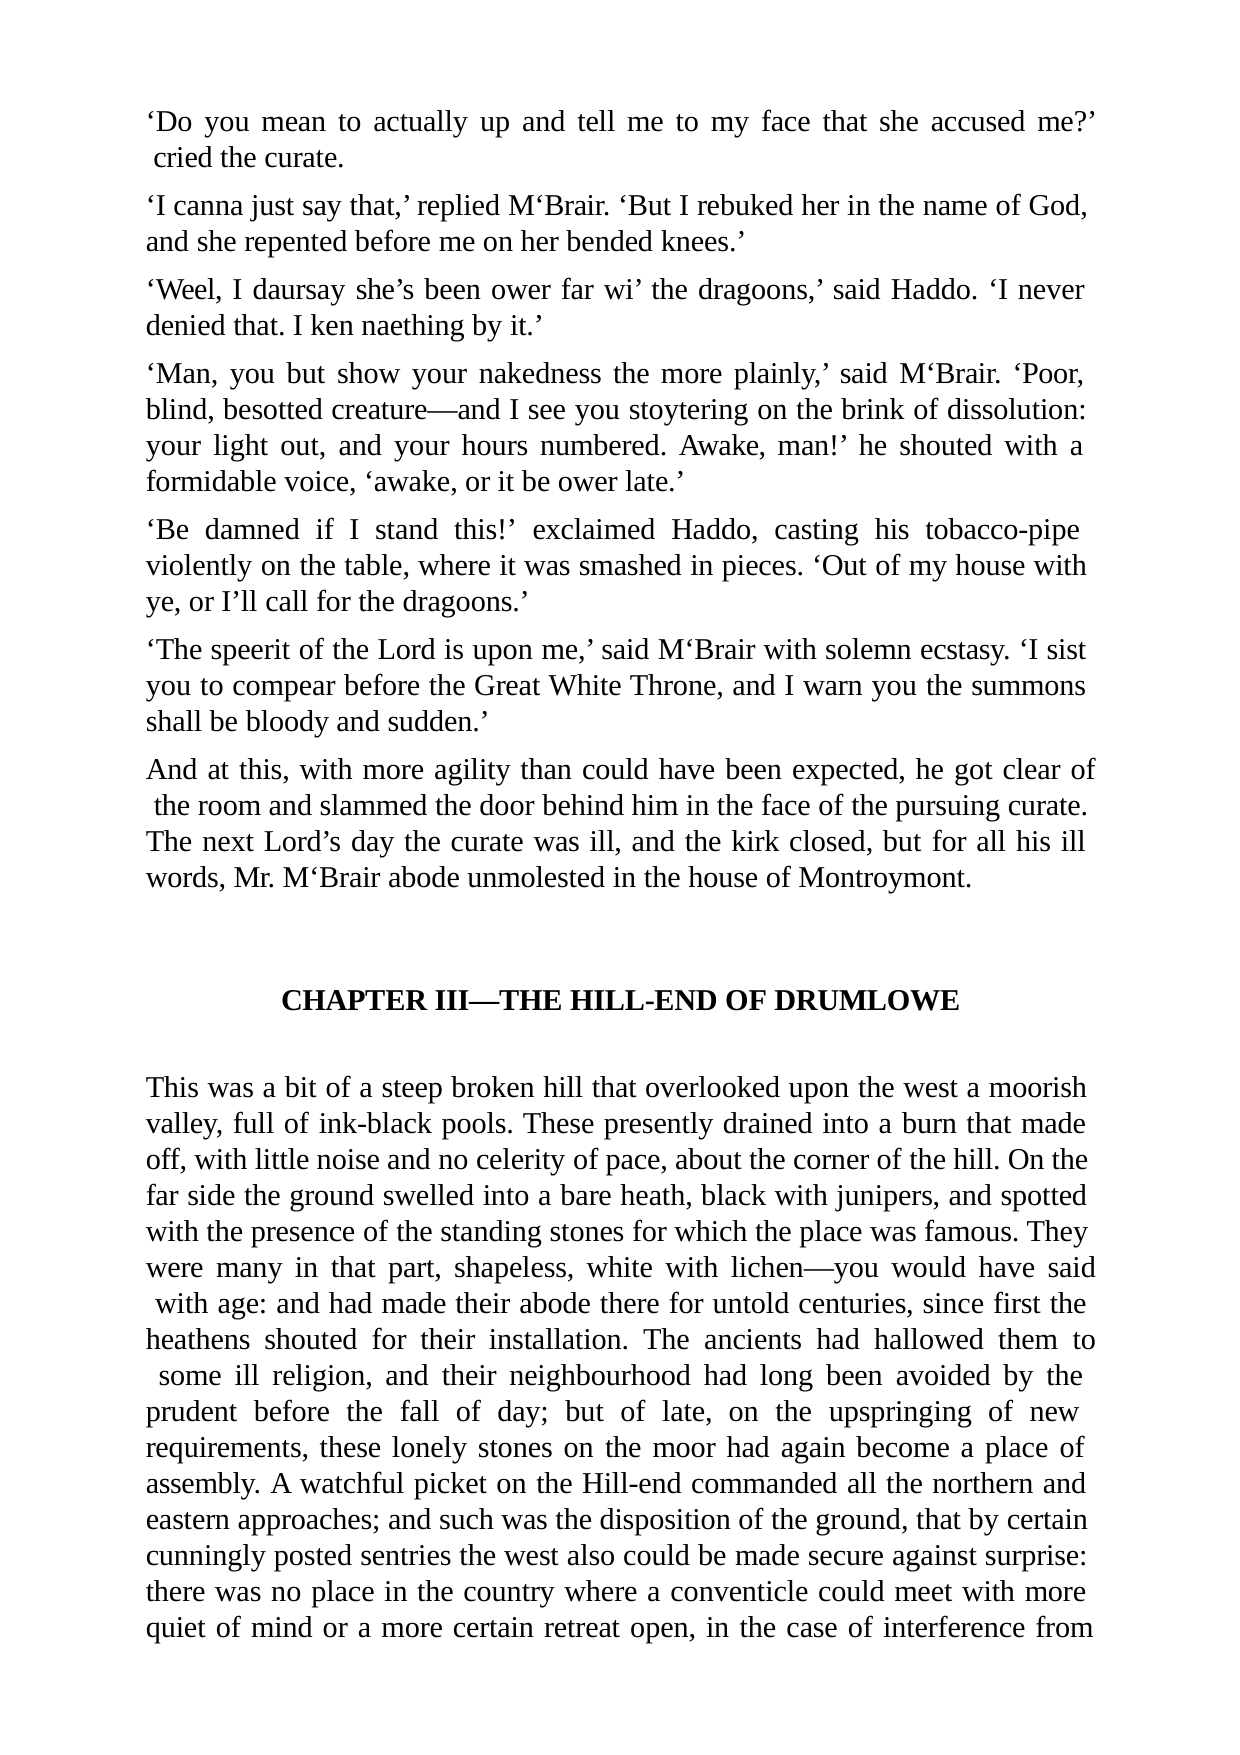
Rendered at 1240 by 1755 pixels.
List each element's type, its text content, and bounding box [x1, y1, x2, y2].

text_box ‘Do you mean to actually up and tell me to my face that she accused me?’ cried the curate. ‘I canna just say that,’ replied M‘Brair. ‘But I rebuked her in the name of God, and she repented before me on her bended knees.’ ‘Weel, I daursay she’s been ower far wi’ the dragoons,’ said Haddo. ‘I never denied that. I ken naething by it.’ ‘Man, you but show your nakedness the more plainly,’ said M‘Brair. ‘Poor, blind, besotted creature—and I see you stoytering on the brink of dissolution: your light out, and your hours numbered. Awake, man!’ he shouted with a formidable voice, ‘awake, or it be ower late.’ ‘Be damned if I stand this!’ exclaimed Haddo, casting his tobacco-pipe violently on the table, where it was smashed in pieces. ‘Out of my house with ye, or I’ll call for the dragoons.’ ‘The speerit of the Lord is upon me,’ said M‘Brair with solemn ecstasy. ‘I sist you to compear before the Great White Throne, and I warn you the summons shall be bloody and sudden.’ And at this, with more agility than could have been expected, he got clear of the room and slammed the door behind him in the face of the pursuing curate. The next Lord’s day the curate was ill, and the kirk closed, but for all his ill words, Mr. M‘Brair abode unmolested in the house of Montroymont. CHAPTER III—THE HILL-END OF DRUMLOWE This was a bit of a steep broken hill that overlooked upon the west a moorish valley, full of ink-black pools. These presently drained into a burn that made off, with little noise and no celerity of pace, about the corner of the hill. On the far side the ground swelled into a bare heath, black with junipers, and spotted with the presence of the standing stones for which the place was famous. They were many in that part, shapeless, white with lichen—you would have said with age: and had made their abode there for untold centuries, since first the heathens shouted for their installation. The ancients had hallowed them to some ill religion, and their neighbourhood had long been avoided by the prudent before the fall of day; but of late, on the upspringing of new requirements, these lonely stones on the moor had again become a place of assembly. A watchful picket on the Hill-end commanded all the northern and eastern approaches; and such was the disposition of the ground, that by certain cunningly posted sentries the west also could be made secure against surprise: there was no place in the country where a conventicle could meet with more quiet of mind or a more certain retreat open, in the case of interference from [143, 98, 1097, 1644]
